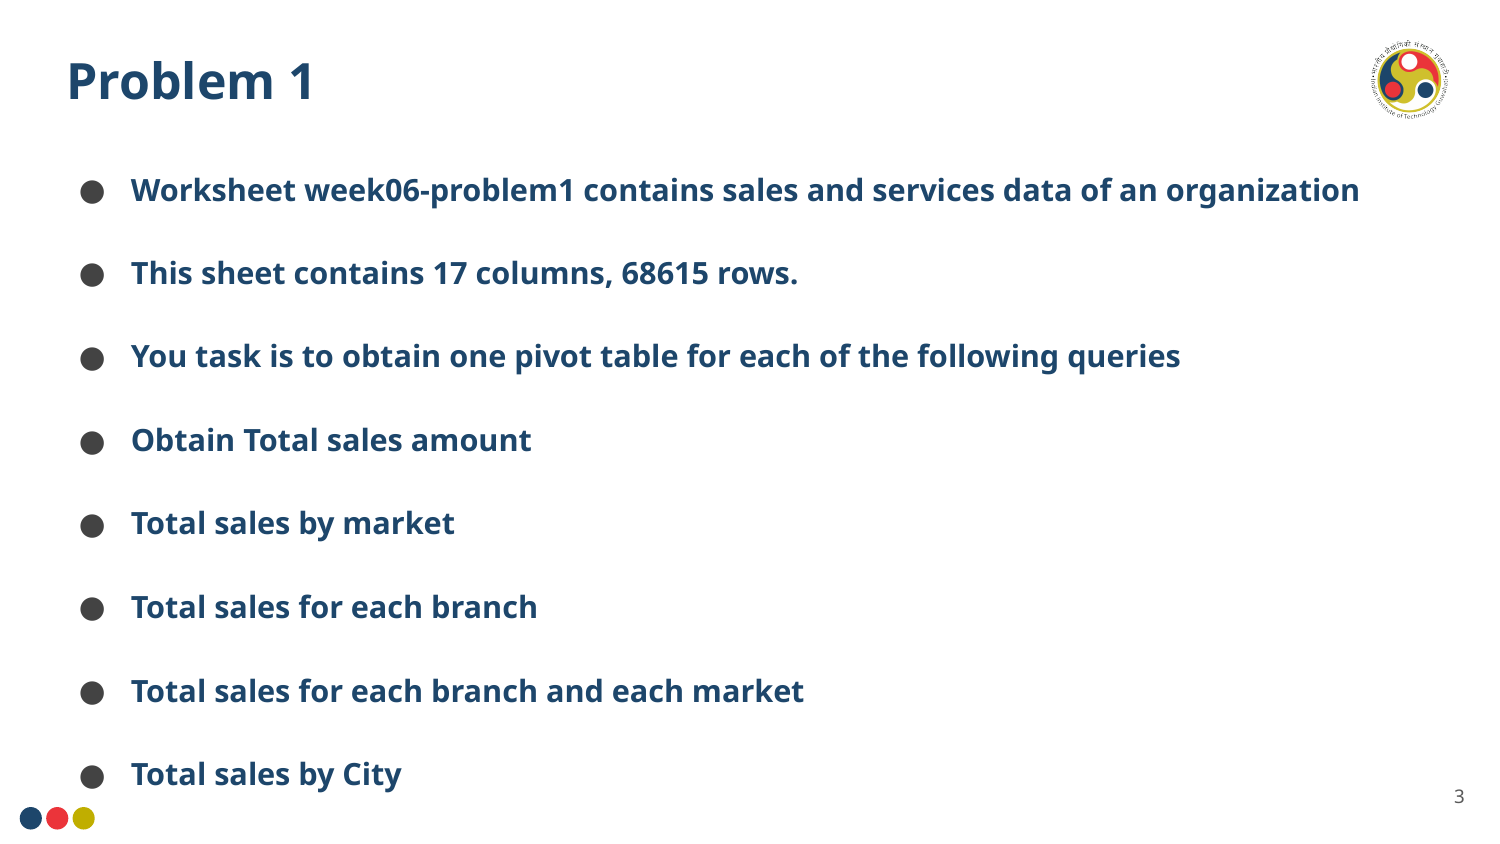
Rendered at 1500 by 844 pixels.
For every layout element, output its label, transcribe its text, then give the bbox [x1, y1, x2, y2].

slide_number 3 [1389, 764, 1480, 830]
title Problem 1 [51, 33, 1449, 126]
list Worksheet week06-problem1 contains sales and services data of an organization This sheet contains 17 columns, 68615 rows. You task is to obtain one pivot table for each of the following queries Obtain Total sales amount Total sales by market Total sales for each branch Total sales for each branch and each market Total sales by City [42, 150, 1435, 812]
